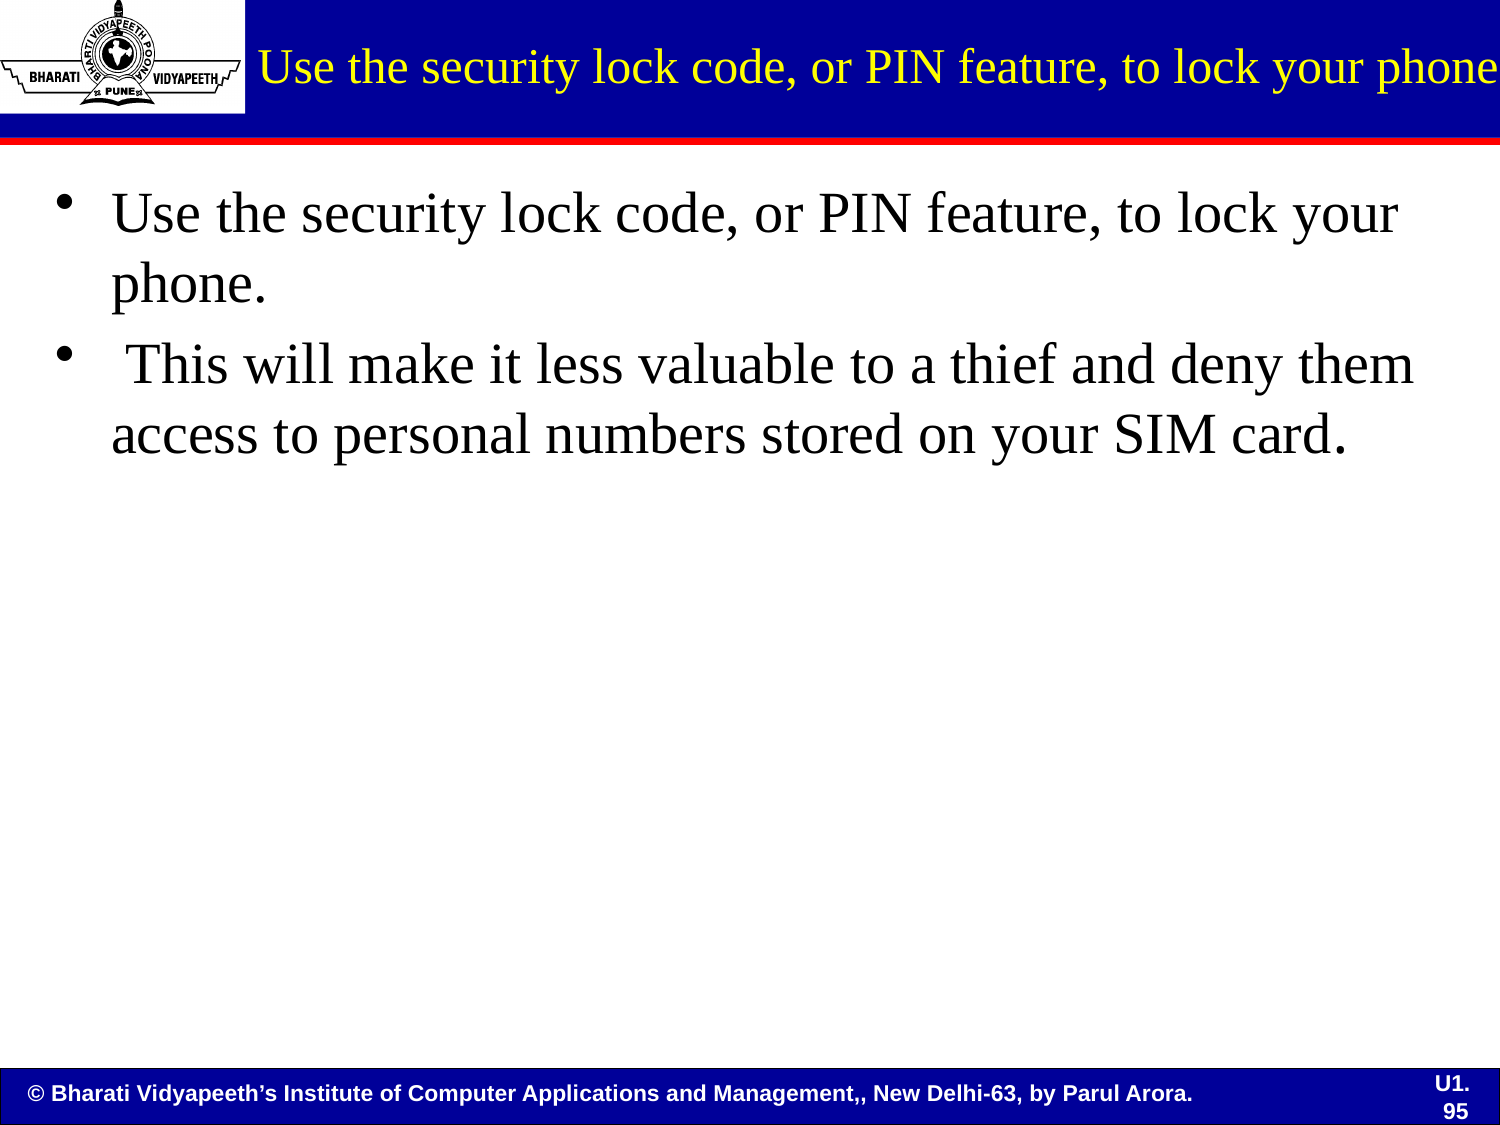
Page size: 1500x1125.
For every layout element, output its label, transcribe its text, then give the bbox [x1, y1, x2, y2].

picture [0, 0, 241, 106]
list Use the security lock code, or PIN feature, to lock your phone. This will make it less valuable to a thief and deny them access to personal numbers stored on your SIM card. [39, 166, 1469, 1024]
title Use the security lock code, or PIN feature, to lock your phone [203, 25, 1500, 213]
